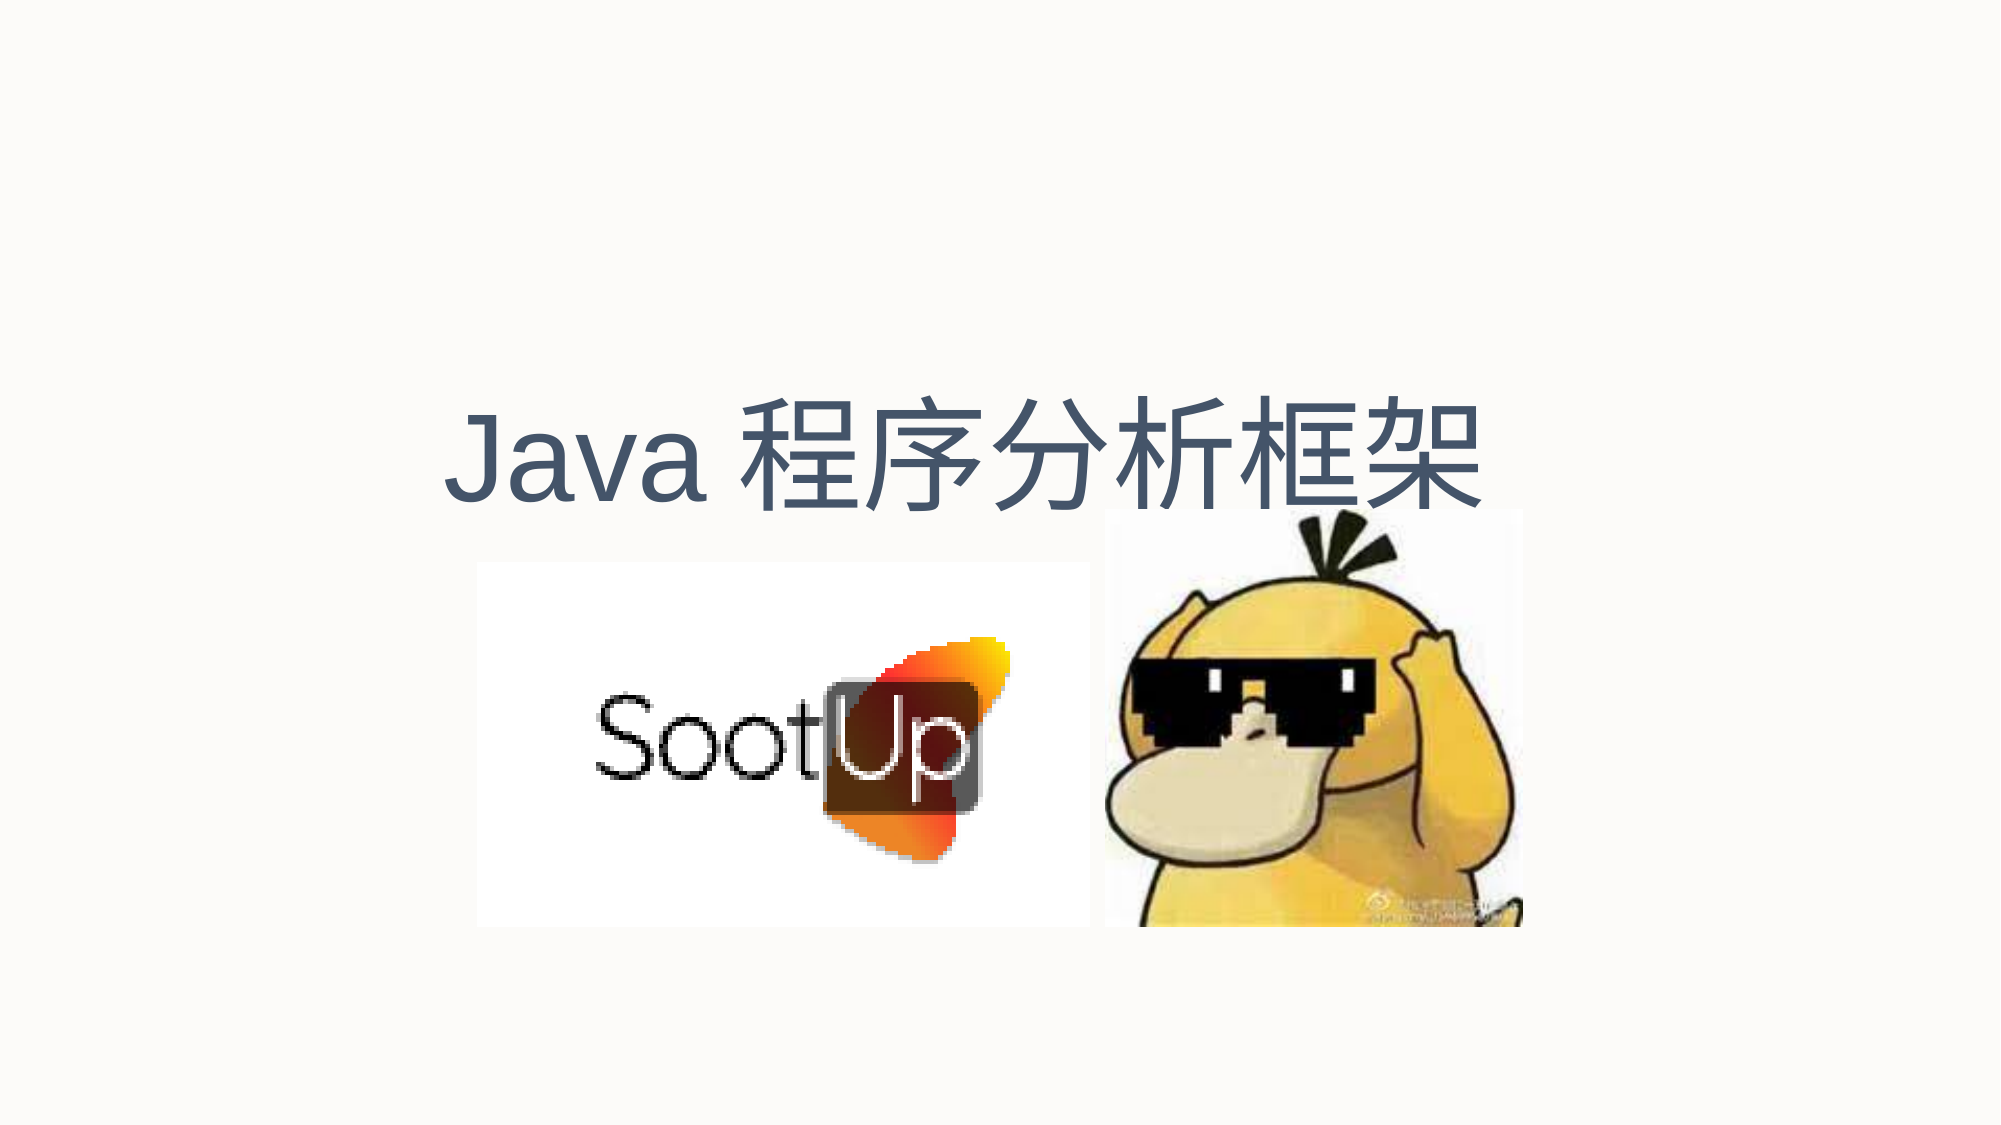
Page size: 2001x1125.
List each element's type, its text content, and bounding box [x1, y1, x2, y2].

picture [477, 562, 1091, 927]
picture [1105, 509, 1523, 927]
text_box Java程序分析框架 [428, 368, 1868, 534]
